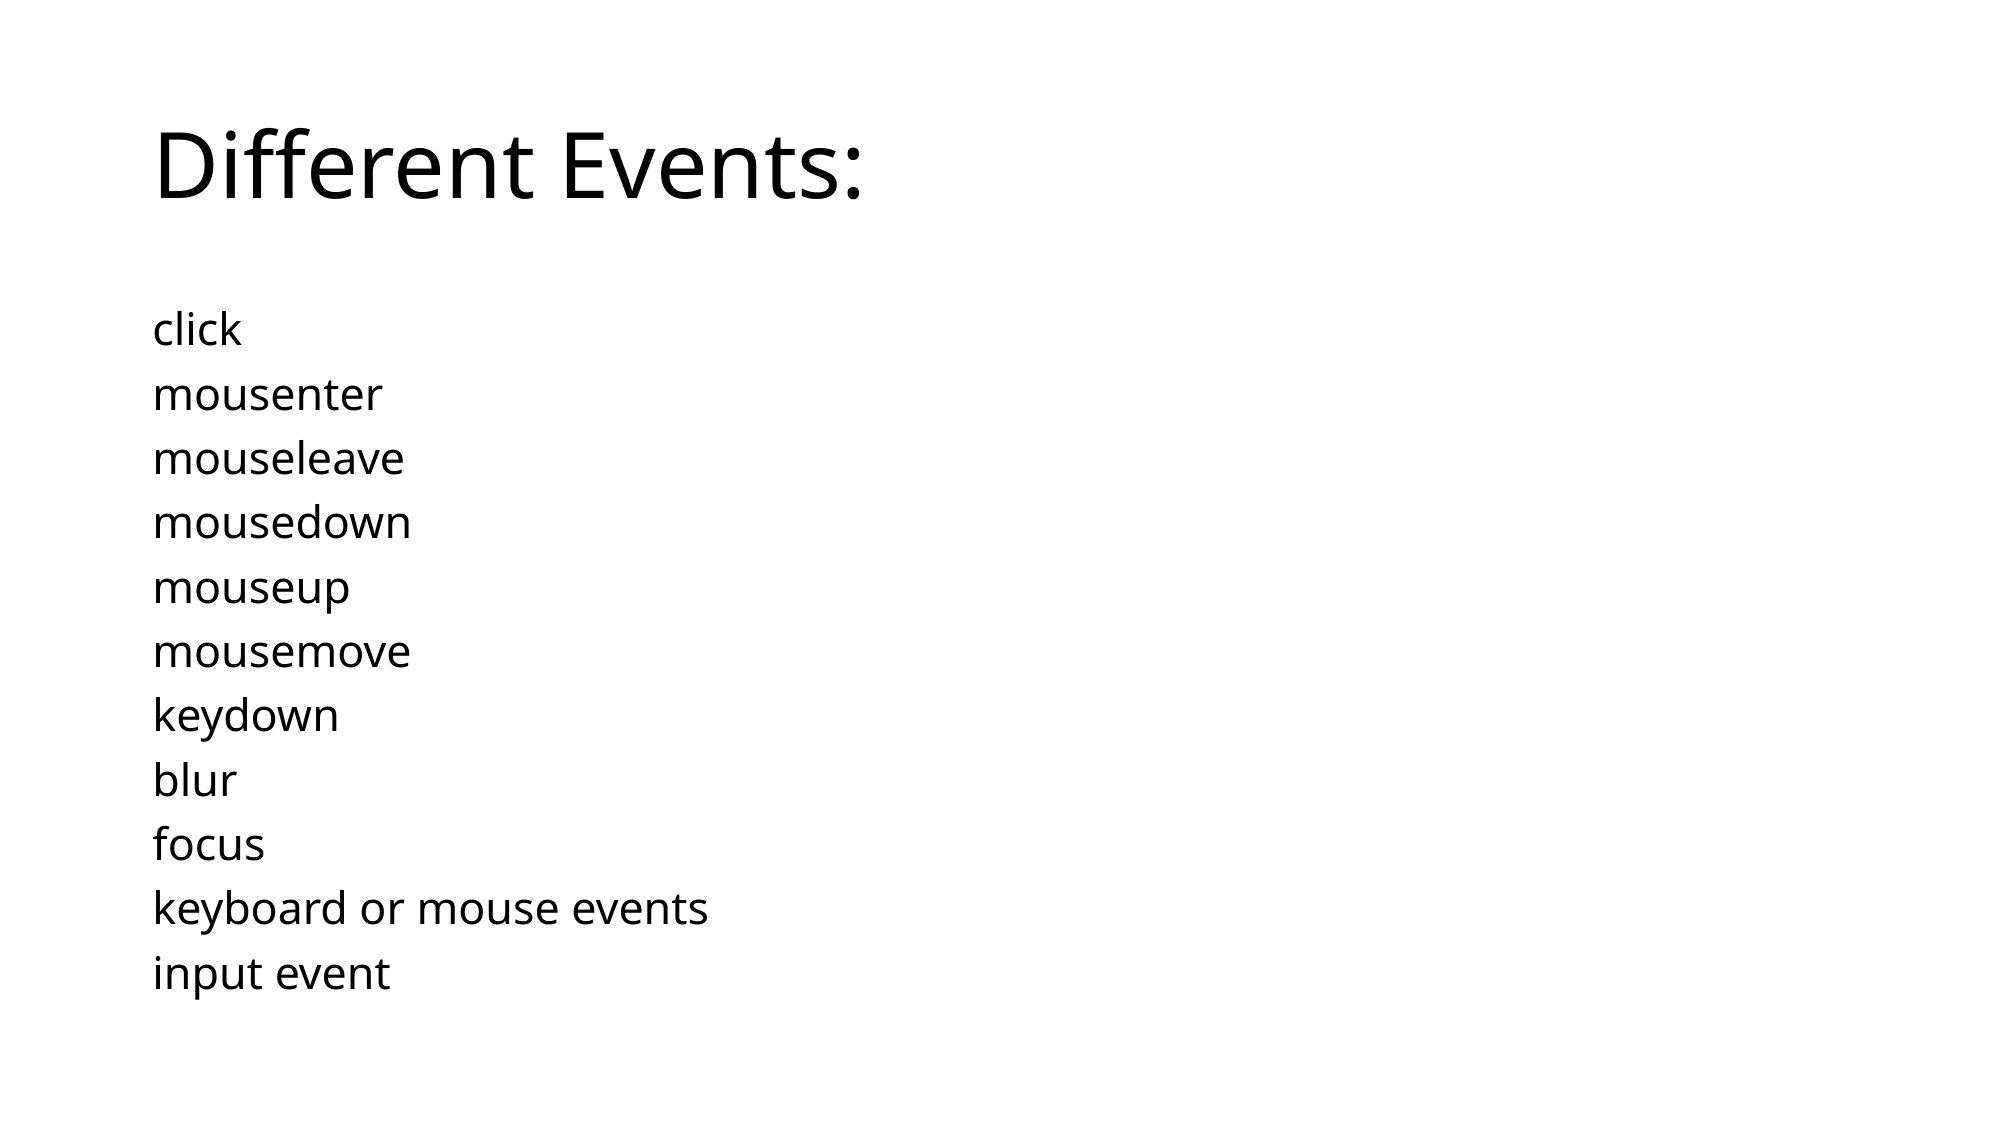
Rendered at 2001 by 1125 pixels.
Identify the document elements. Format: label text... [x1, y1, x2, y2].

list click mousenter mouseleave mousedown mouseup mousemove keydown blur focus keyboard or mouse events input event [137, 299, 1863, 1014]
title Different Events: [137, 59, 1863, 278]
